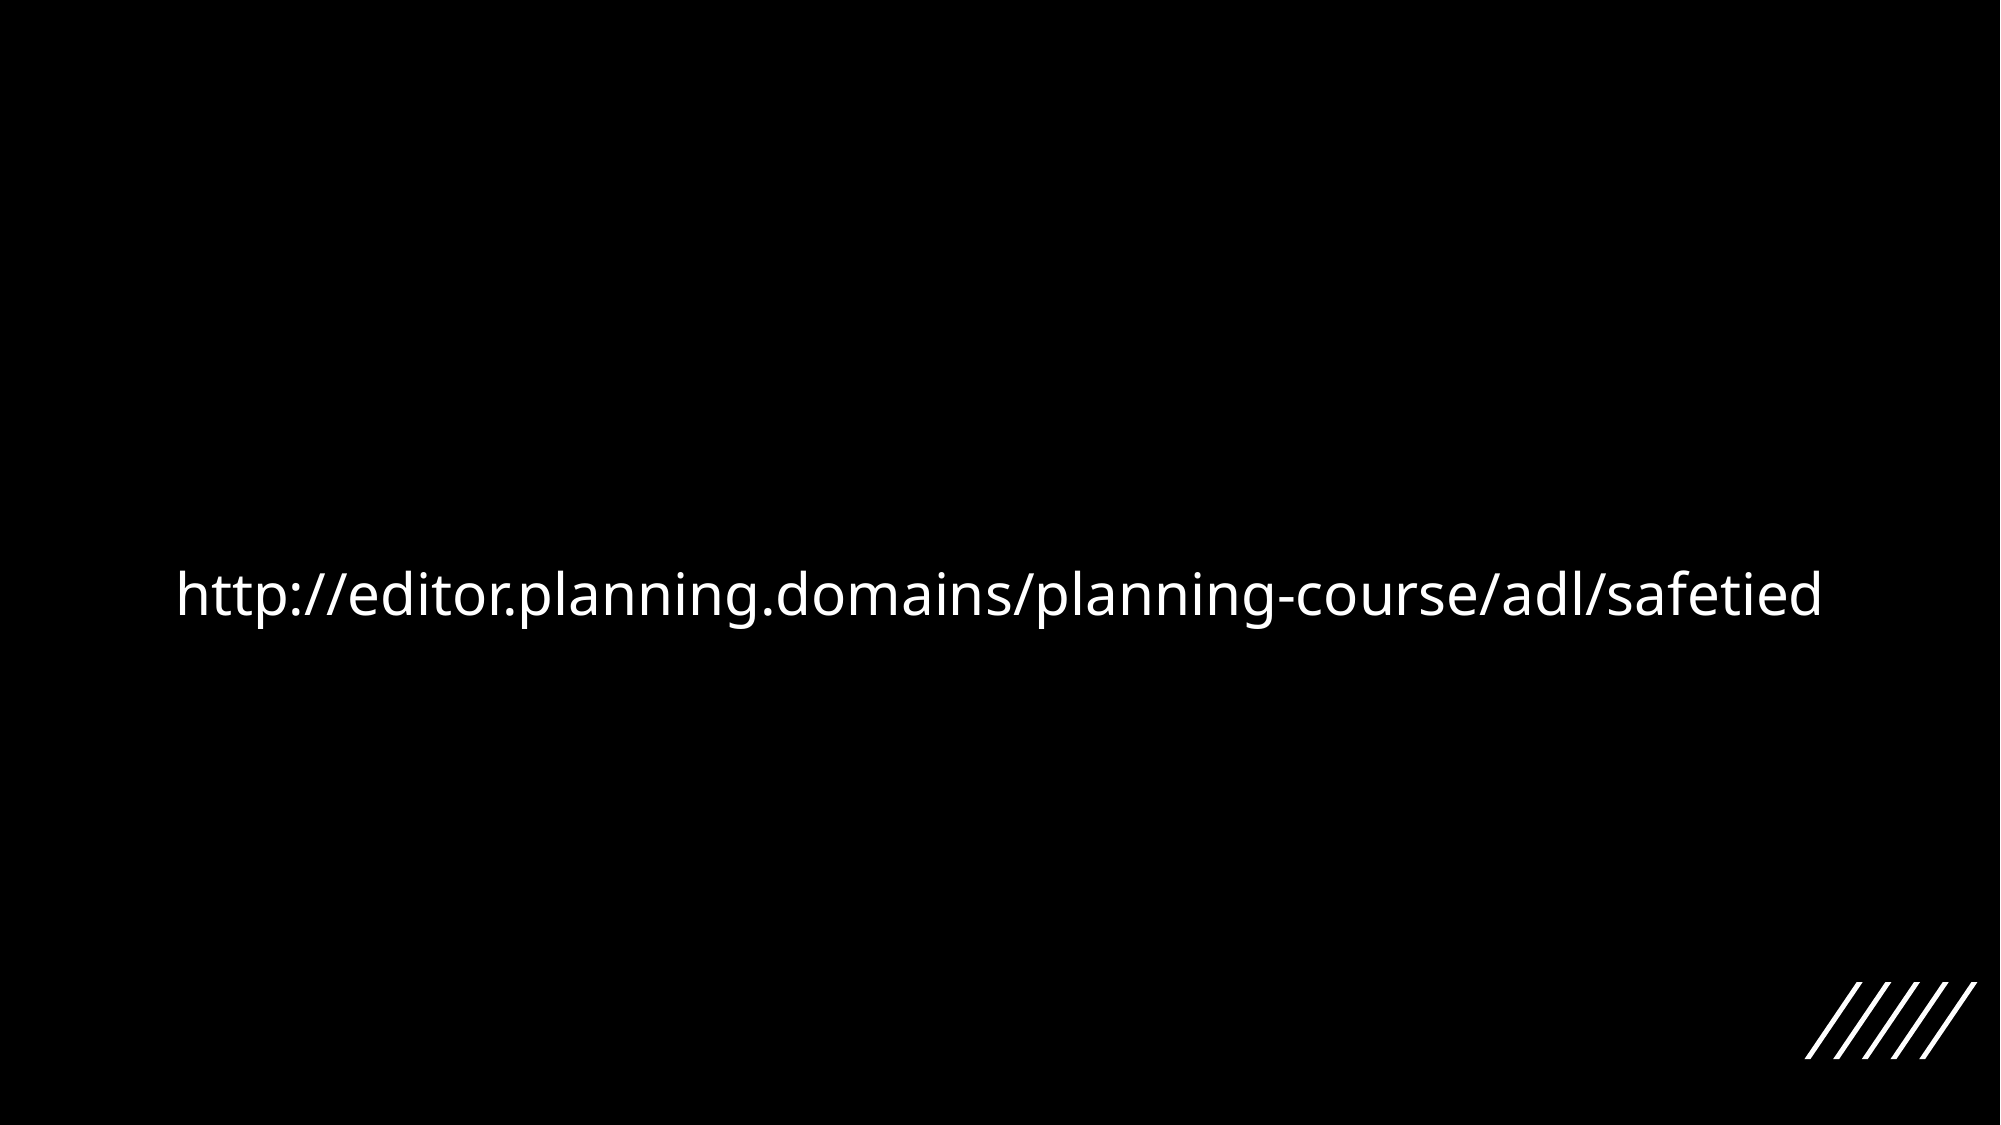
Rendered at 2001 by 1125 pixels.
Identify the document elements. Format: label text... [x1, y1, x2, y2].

list http://editor.planning.domains/planning-course/adl/safetied [137, 299, 1863, 1014]
